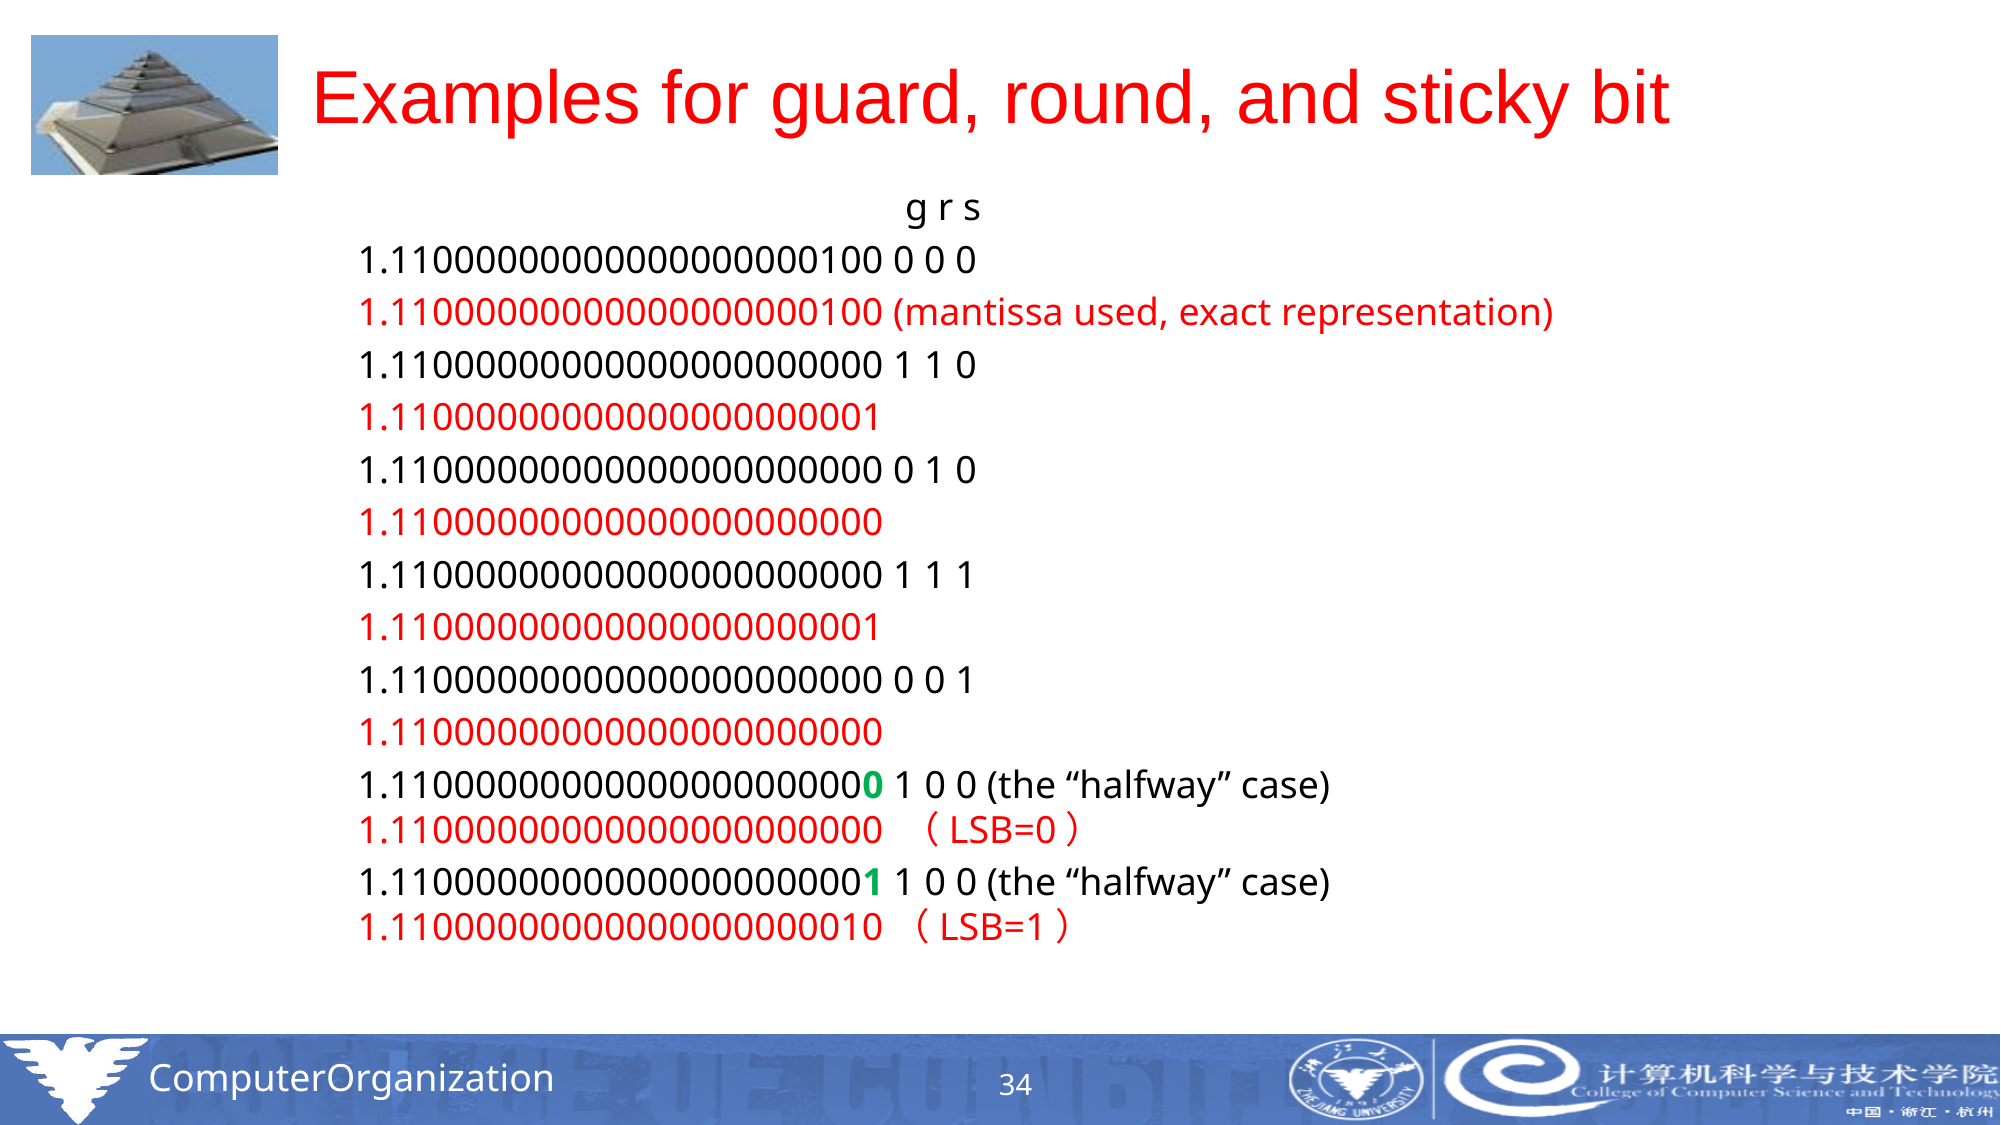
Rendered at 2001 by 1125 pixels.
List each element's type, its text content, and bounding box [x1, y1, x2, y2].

list g r s 1.11000000000000000000100 0 0 0 1.11000000000000000000100 (mantissa used, exact representation) 1.11000000000000000000000 1 1 0 1.11000000000000000000001 1.11000000000000000000000 0 1 0 1.11000000000000000000000 1.11000000000000000000000 1 1 1 1.11000000000000000000001 1.11000000000000000000000 0 0 1 1.11000000000000000000000 1.11000000000000000000000 1 0 0 (the “halfway” case) 1.11000000000000000000000 （LSB=0） 1.11000000000000000000001 1 0 0 (the “halfway” case) 1.11000000000000000000010（LSB=1） [342, 175, 1751, 1003]
title Examples for guard, round, and sticky bit [296, 0, 1953, 188]
picture [0, 1034, 2000, 1125]
picture [31, 35, 278, 175]
